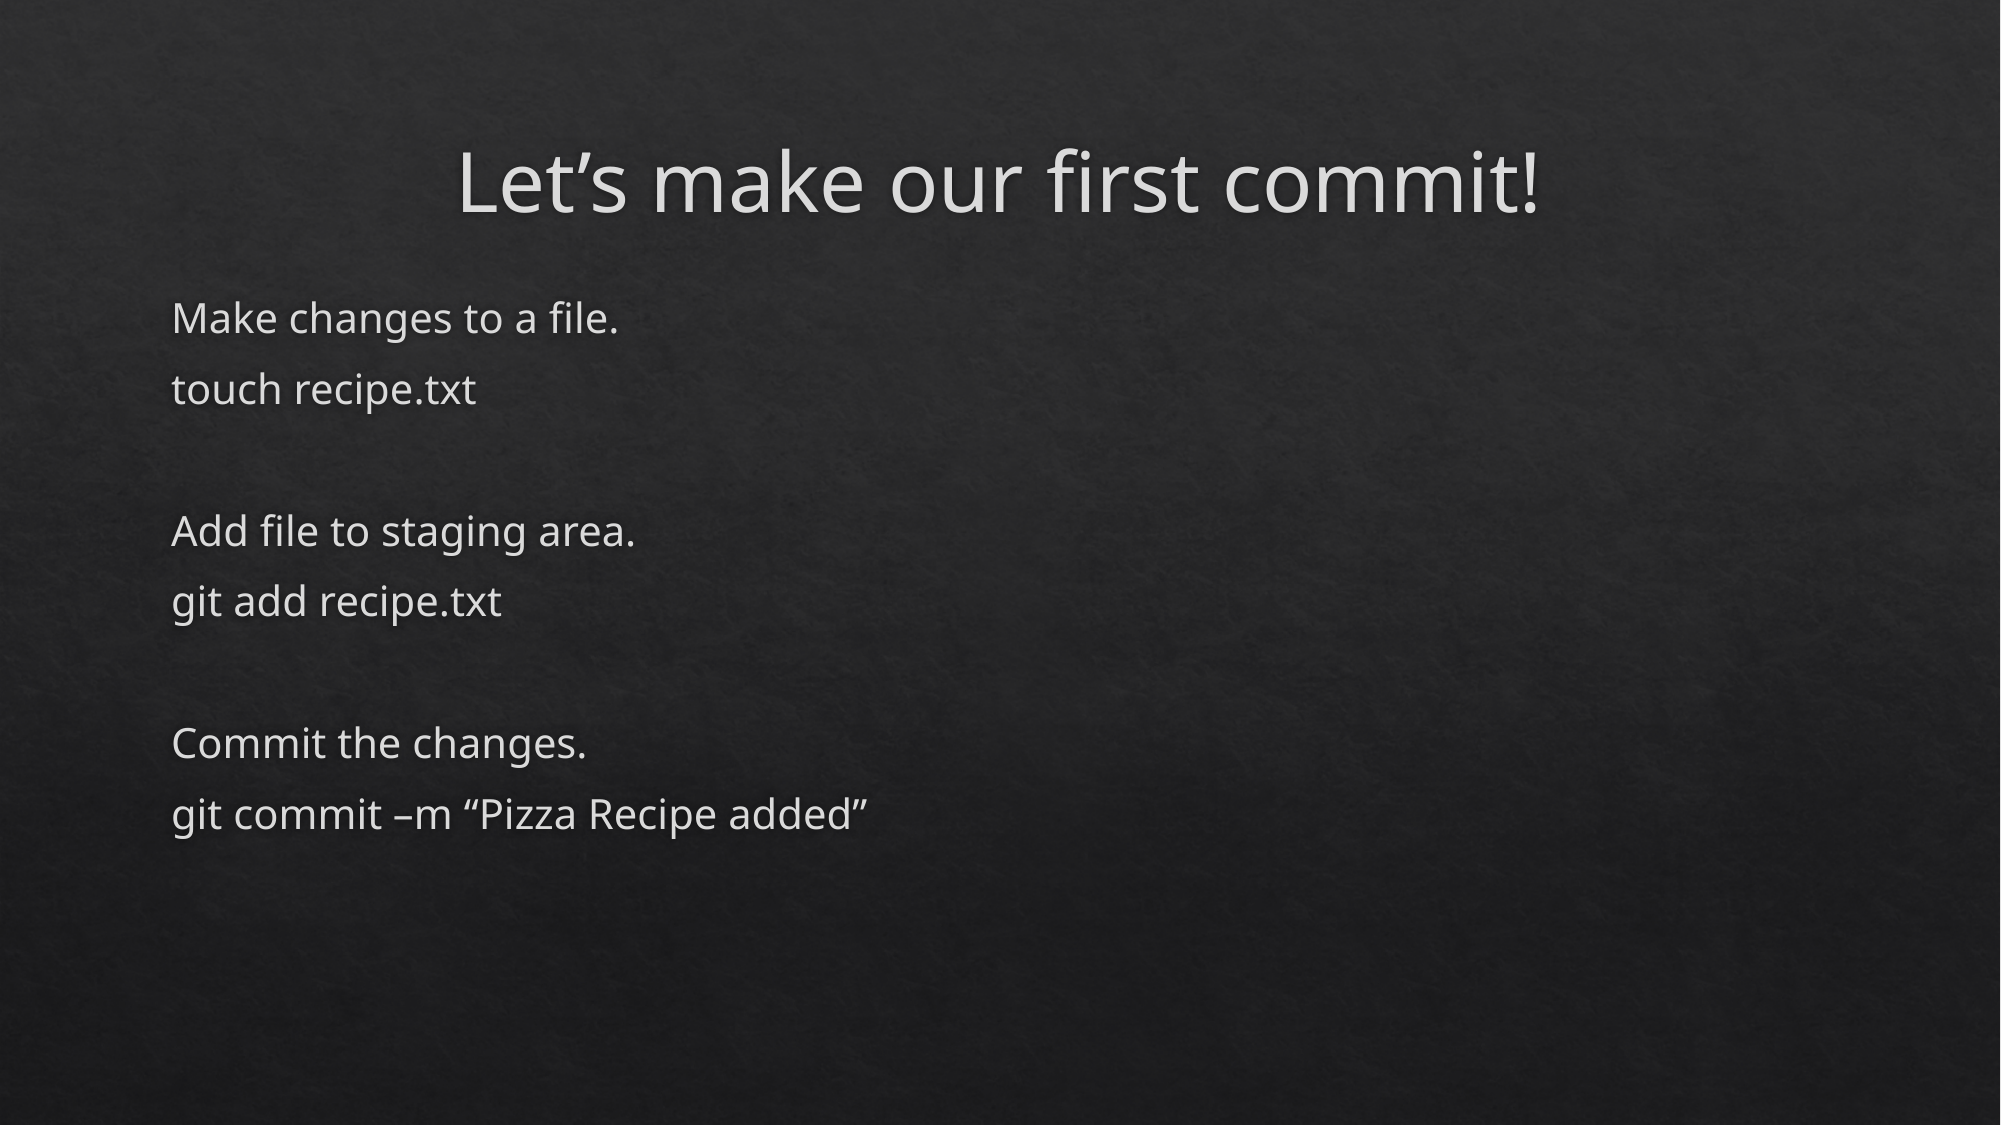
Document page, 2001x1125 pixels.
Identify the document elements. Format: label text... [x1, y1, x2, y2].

list Make changes to a file. touch recipe.txt Add file to staging area. git add recipe.txt Commit the changes. git commit –m “Pizza Recipe added” [149, 284, 1849, 950]
title Let’s make our first commit! [149, 99, 1849, 260]
